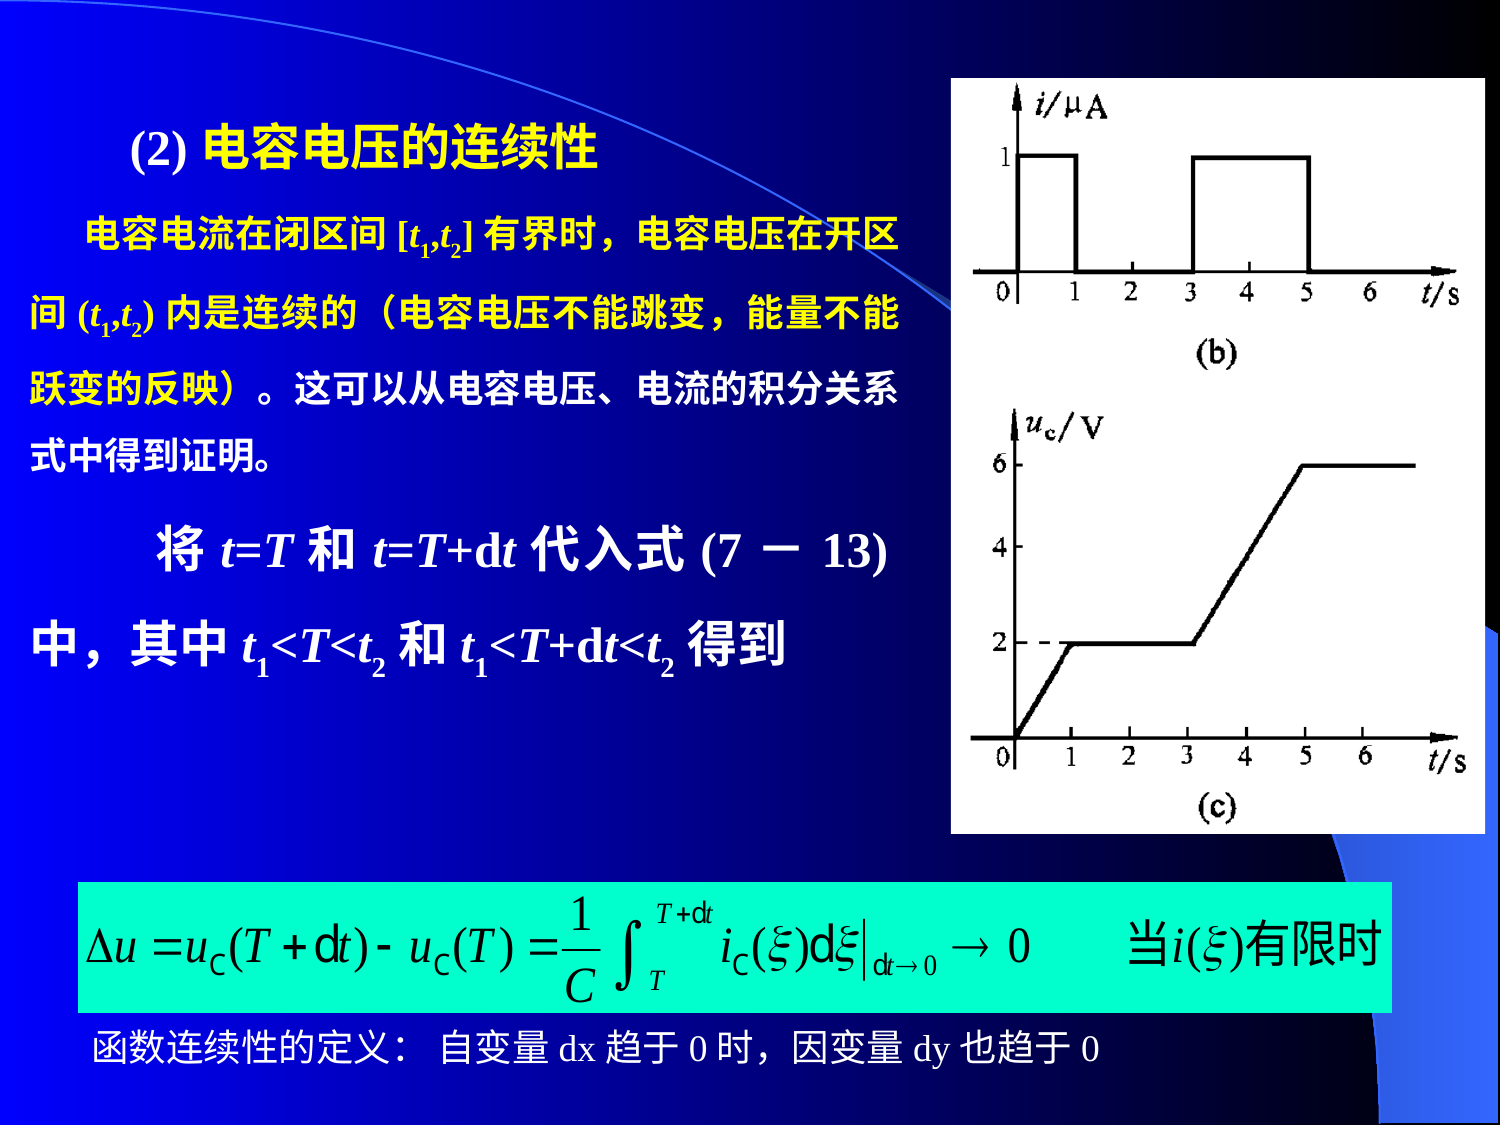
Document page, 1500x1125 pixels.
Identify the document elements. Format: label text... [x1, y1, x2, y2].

picture [950, 77, 1486, 834]
text_box (2)电容电压的连续性 电容电流在闭区间[t1,t2]有界时，电容电压在开区间(t1,t2)内是连续的（电容电压不能跳变，能量不能跃变的反映）。这可以从电容电压、电流的积分关系式中得到证明。 将t=T和t=T+dt代入式(7－13)中，其中t1<T<t2和t1<T+dt<t2得到 [14, 78, 915, 691]
text_box 函数连续性的定义： 自变量dx趋于0时，因变量dy也趋于0 [76, 1020, 1115, 1076]
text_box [77, 881, 1393, 1014]
